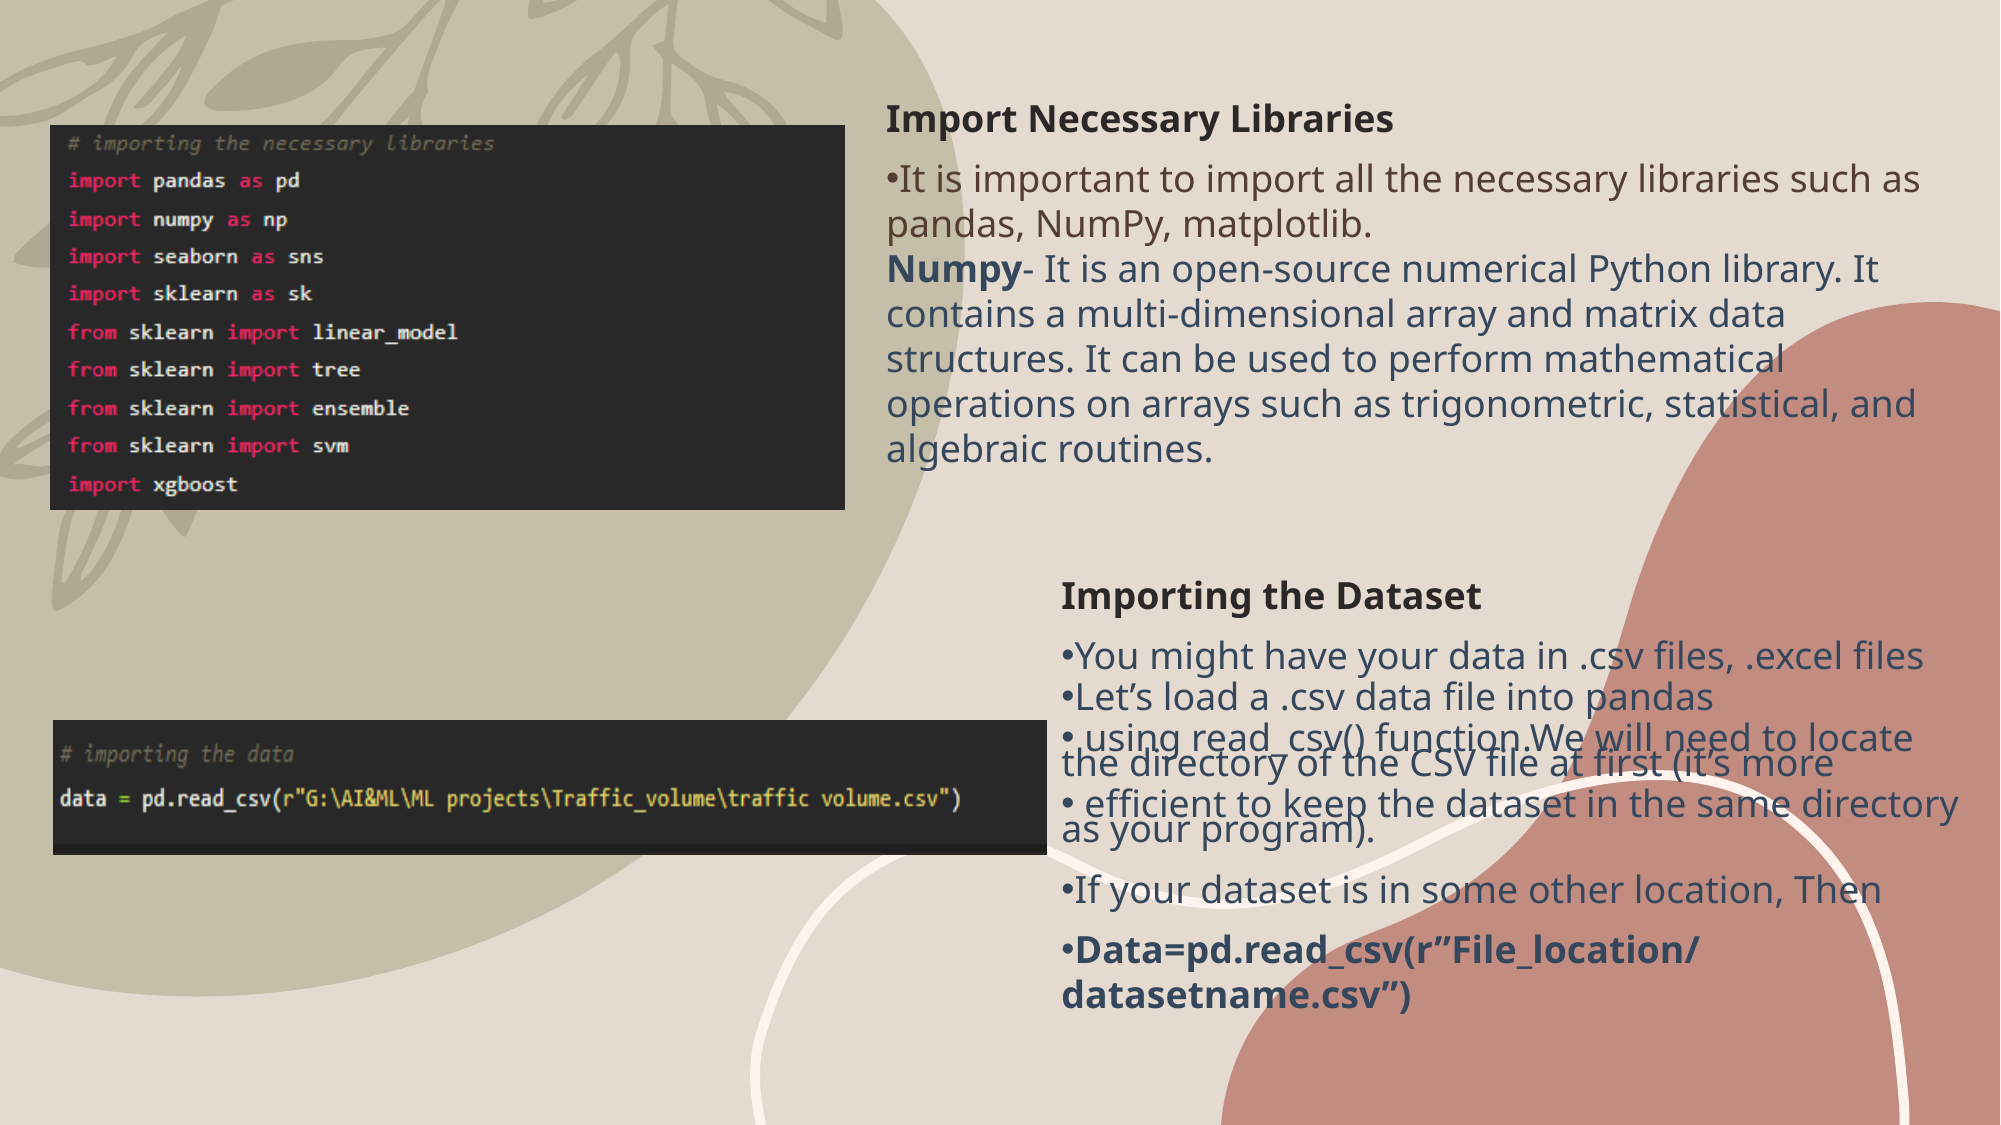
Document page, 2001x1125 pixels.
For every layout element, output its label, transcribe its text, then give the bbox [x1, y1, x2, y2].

picture [49, 125, 845, 510]
text_box Import Necessary Libraries It is important to import all the necessary libraries such as pandas, NumPy, matplotlib. Numpy- It is an open-source numerical Python library. It contains a multi-dimensional array and matrix data structures. It can be used to perform mathematical operations on arrays such as trigonometric, statistical, and algebraic routines. [871, 85, 2000, 478]
picture [53, 720, 1047, 855]
text_box Importing the Dataset You might have your data in .csv files, .excel files Let’s load a .csv data file into pandas using read_csv() function.We will need to locate the directory of the CSV file at first (it’s more efficient to keep the dataset in the same directory as your program). If your dataset is in some other location, Then Data=pd.read_csv(r”File_location/datasetname.csv”) [1046, 562, 1982, 1024]
